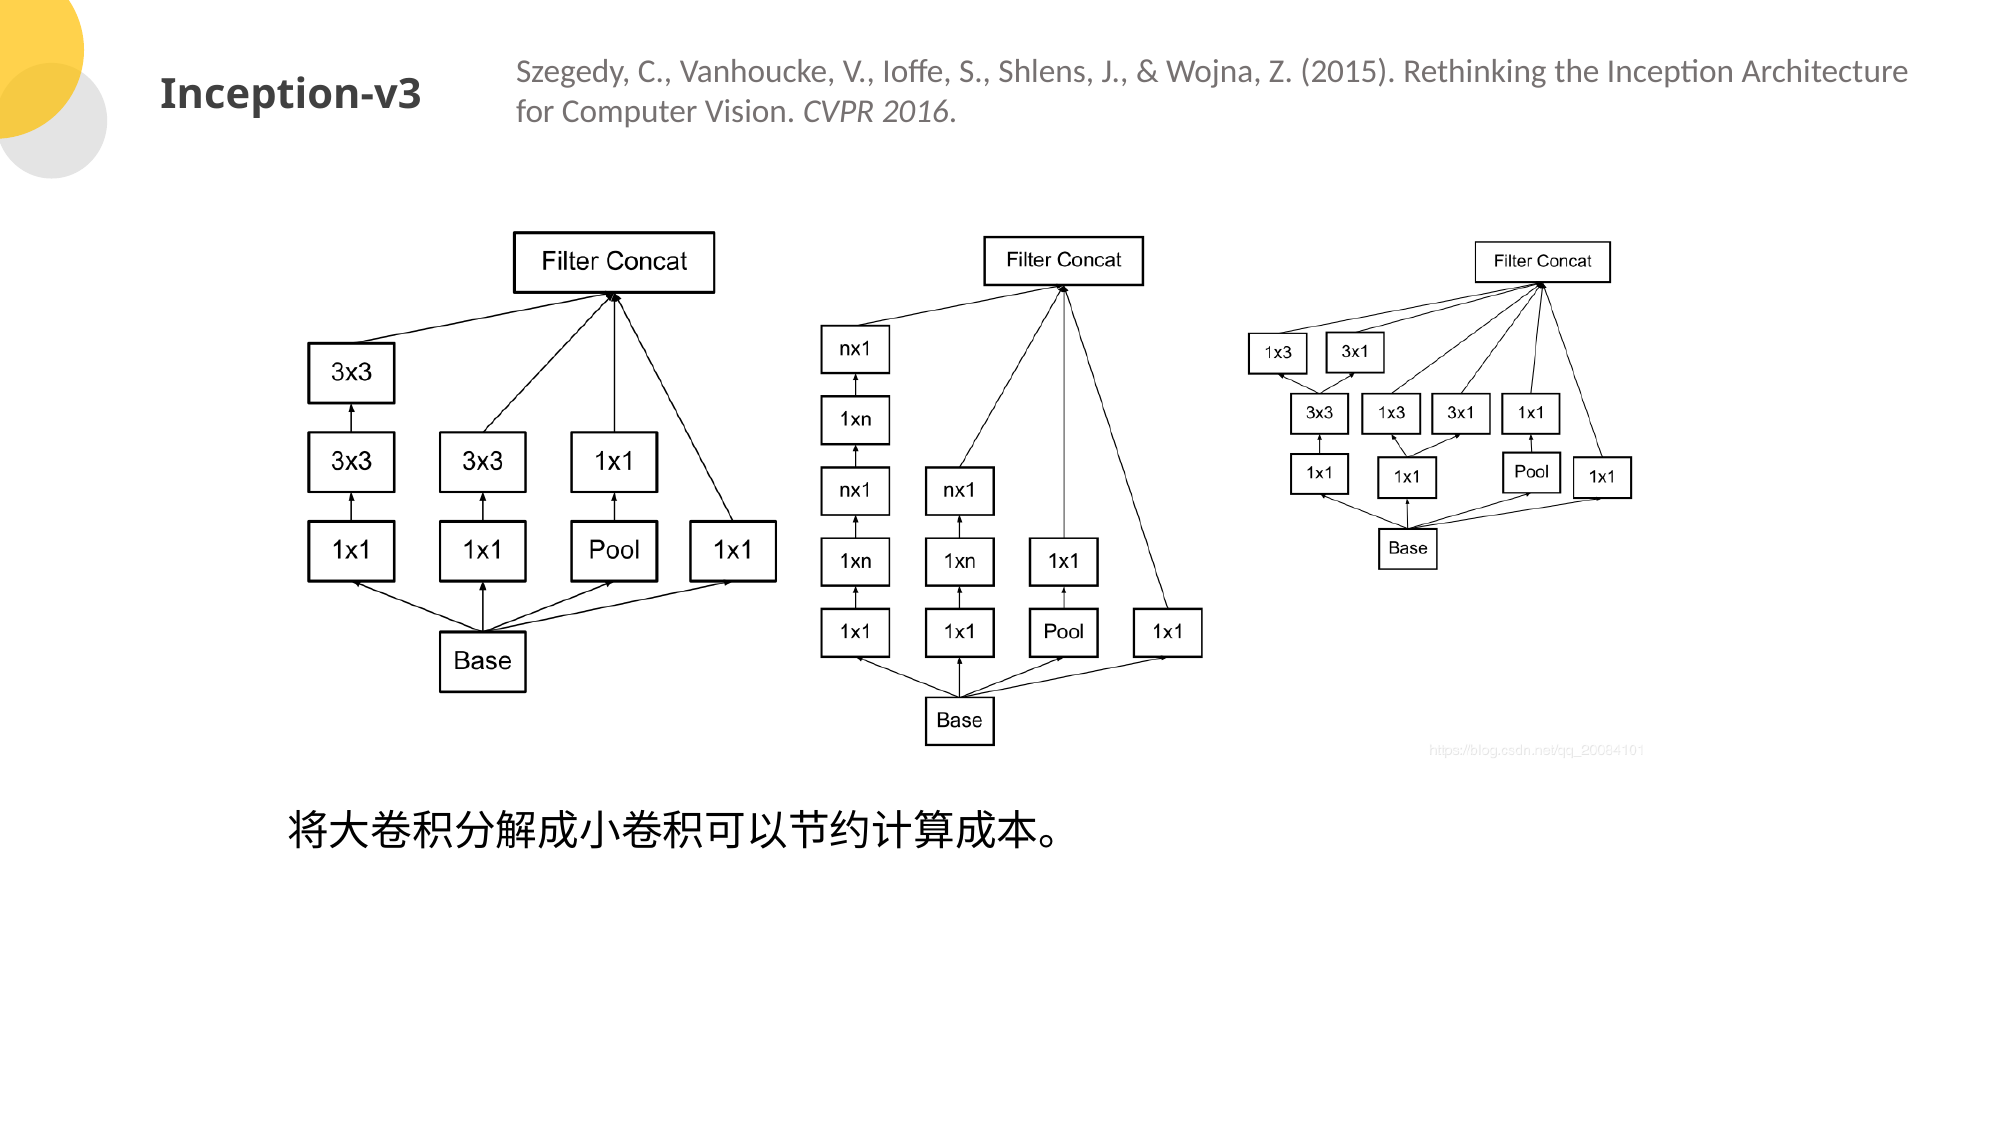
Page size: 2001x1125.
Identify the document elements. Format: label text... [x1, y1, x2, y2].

text_box Szegedy, C., Vanhoucke, V., Ioffe, S., Shlens, J., & Wojna, Z. (2015). Rethinking the Inception Architecture for Computer Vision. CVPR 2016. [501, 42, 1928, 137]
text_box Inception-v3 [145, 59, 438, 124]
text_box 将大卷积分解成小卷积可以节约计算成本。 [272, 783, 1767, 861]
picture [281, 220, 1650, 766]
